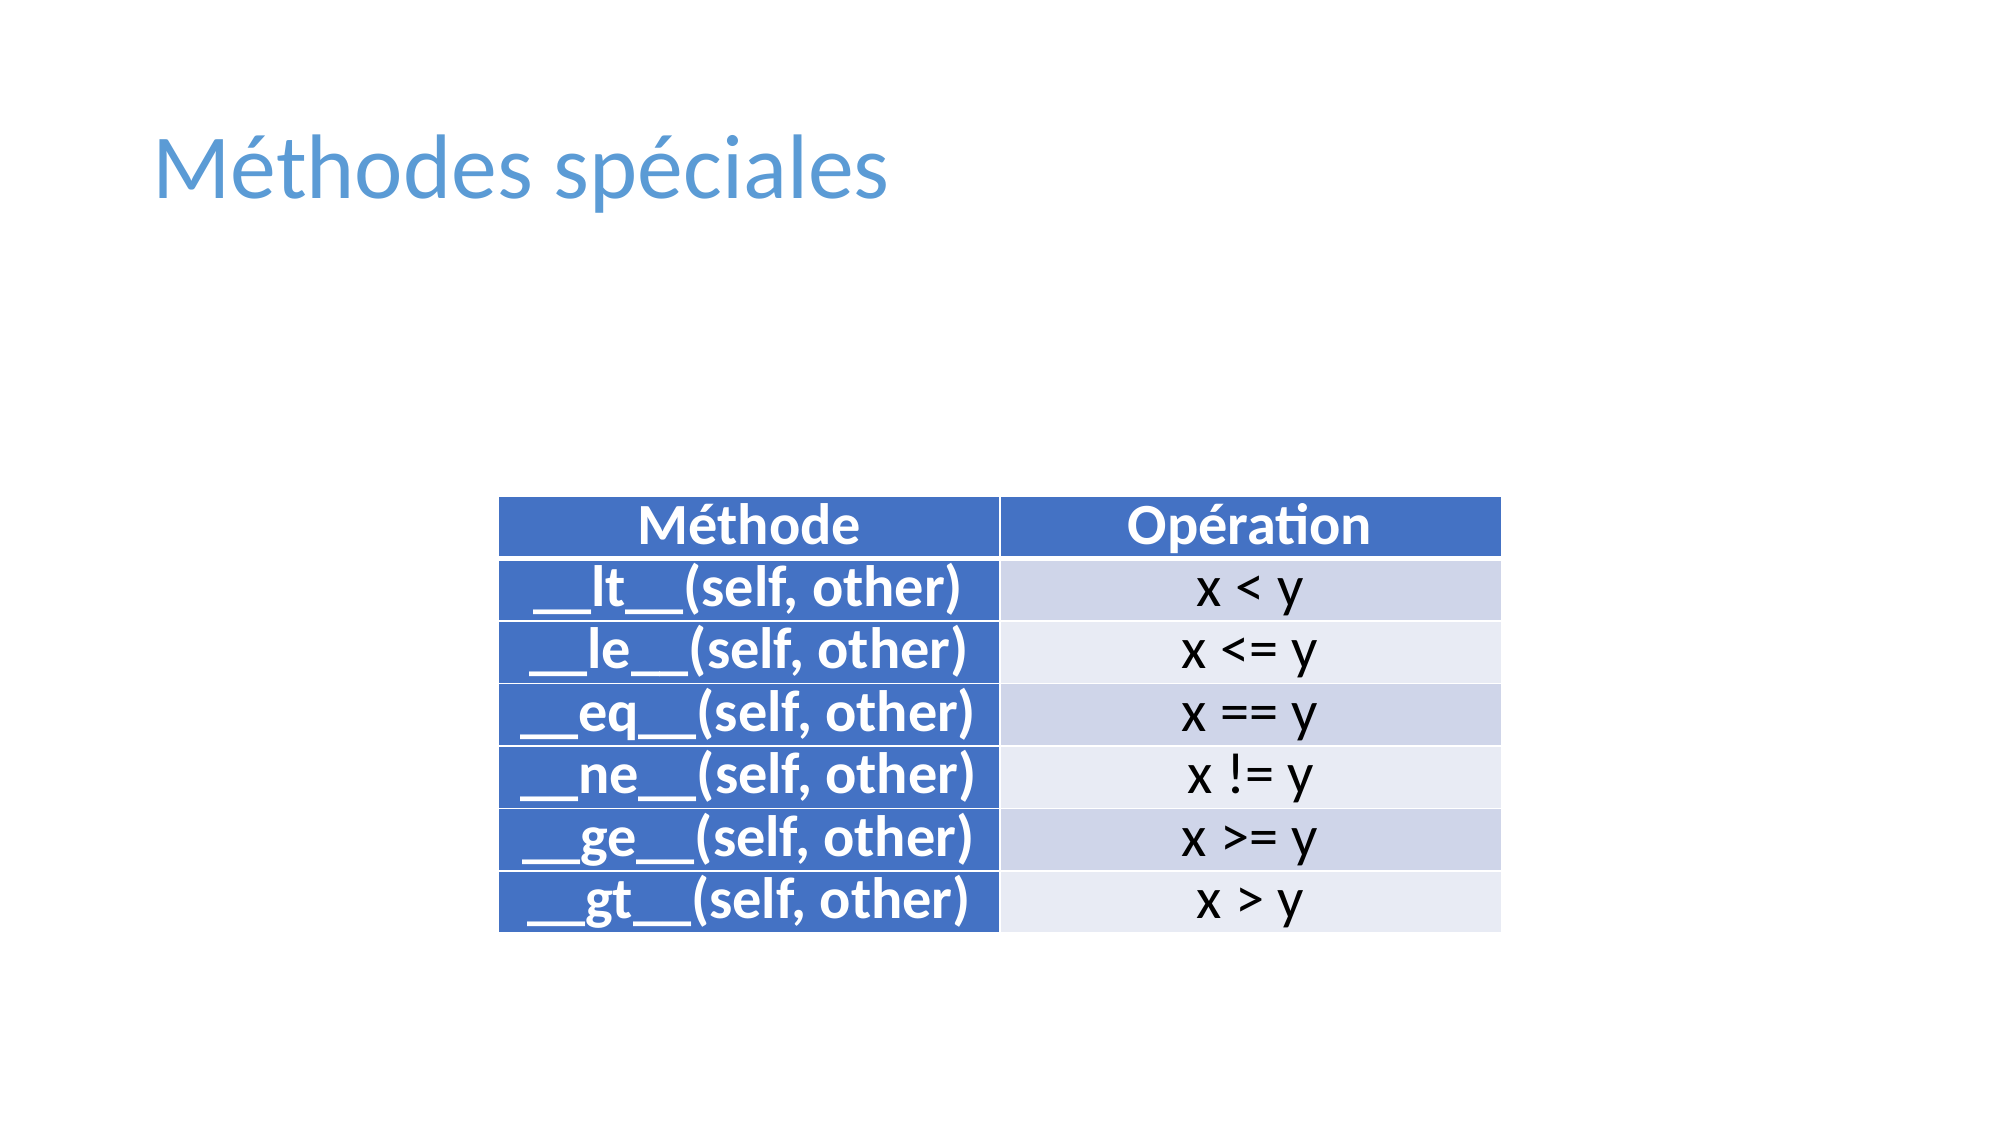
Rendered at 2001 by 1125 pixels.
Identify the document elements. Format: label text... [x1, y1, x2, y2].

table_cell x != y [1001, 747, 1501, 808]
title Méthodes spéciales [137, 59, 1863, 278]
table_cell __lt__(self, other) [499, 561, 999, 620]
table_cell __eq__(self, other) [499, 684, 999, 745]
table_cell x > y [1001, 872, 1501, 932]
table_cell __ge__(self, other) [499, 809, 999, 870]
table_cell x == y [1001, 684, 1501, 745]
table_cell x >= y [1001, 809, 1501, 870]
table_cell __ne__(self, other) [499, 747, 999, 808]
table_cell __le__(self, other) [499, 622, 999, 683]
table_cell __gt__(self, other) [499, 872, 999, 932]
table_header Méthode [499, 497, 999, 556]
table_header Opération [1001, 497, 1501, 556]
table_cell x <= y [1001, 622, 1501, 683]
table_cell x < y [1001, 561, 1501, 620]
